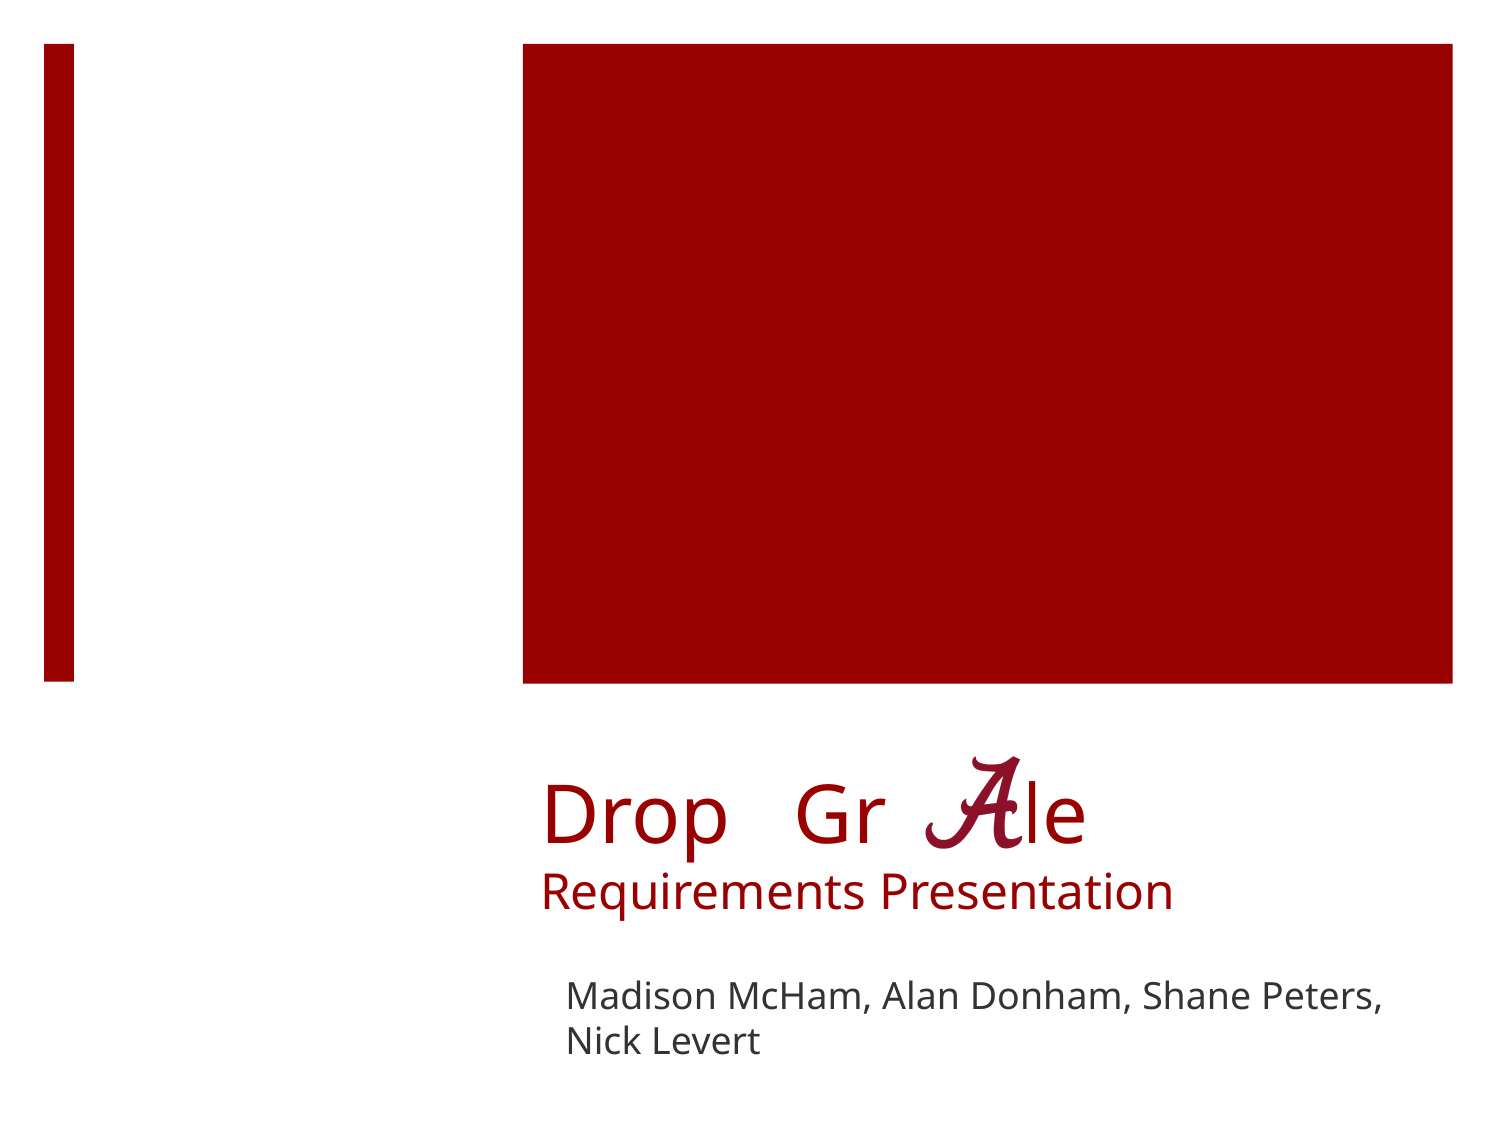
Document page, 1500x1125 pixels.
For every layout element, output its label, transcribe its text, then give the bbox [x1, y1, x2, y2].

subtitle Madison McHam, Alan Donham, Shane Peters, Nick Levert [550, 964, 1446, 1067]
picture [924, 753, 1029, 851]
title Drop Gr de Requirements Presentation [525, 754, 1421, 927]
